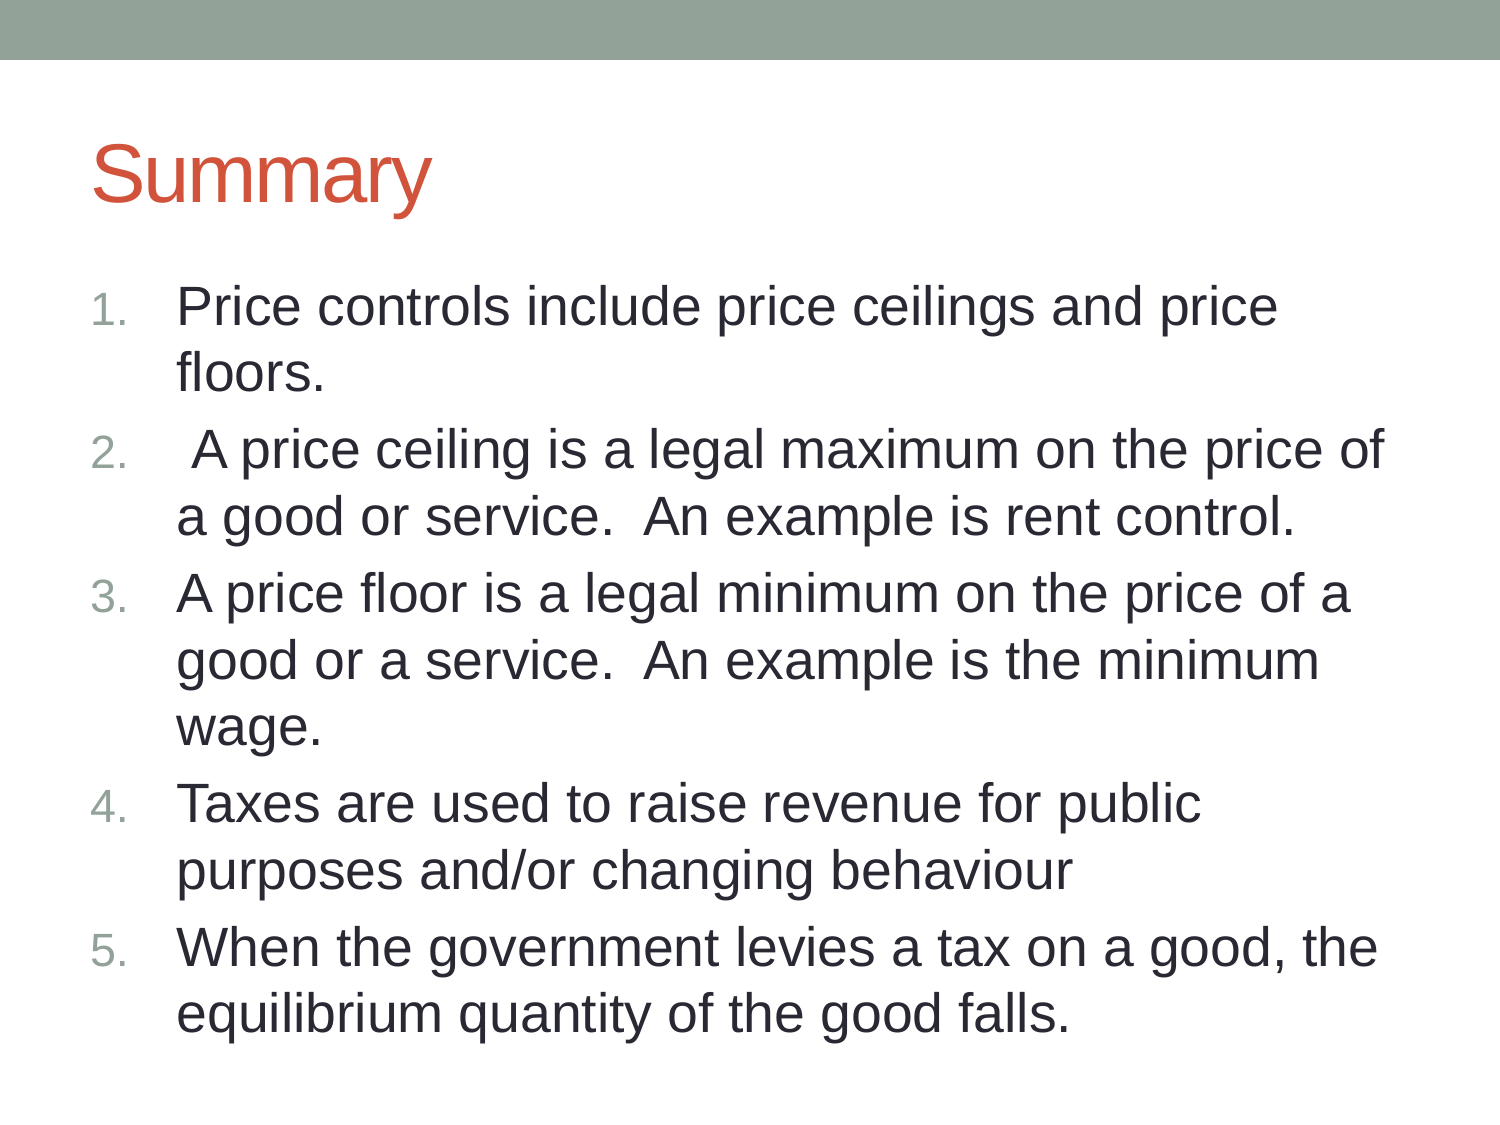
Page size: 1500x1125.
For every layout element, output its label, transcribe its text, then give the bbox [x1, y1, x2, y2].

list Price controls include price ceilings and price floors. A price ceiling is a legal maximum on the price of a good or service. An example is rent control. A price floor is a legal minimum on the price of a good or a service. An example is the minimum wage. Taxes are used to raise revenue for public purposes and/or changing behaviour When the government levies a tax on a good, the equilibrium quantity of the good falls. [75, 262, 1425, 1063]
title Summary [75, 87, 1425, 250]
